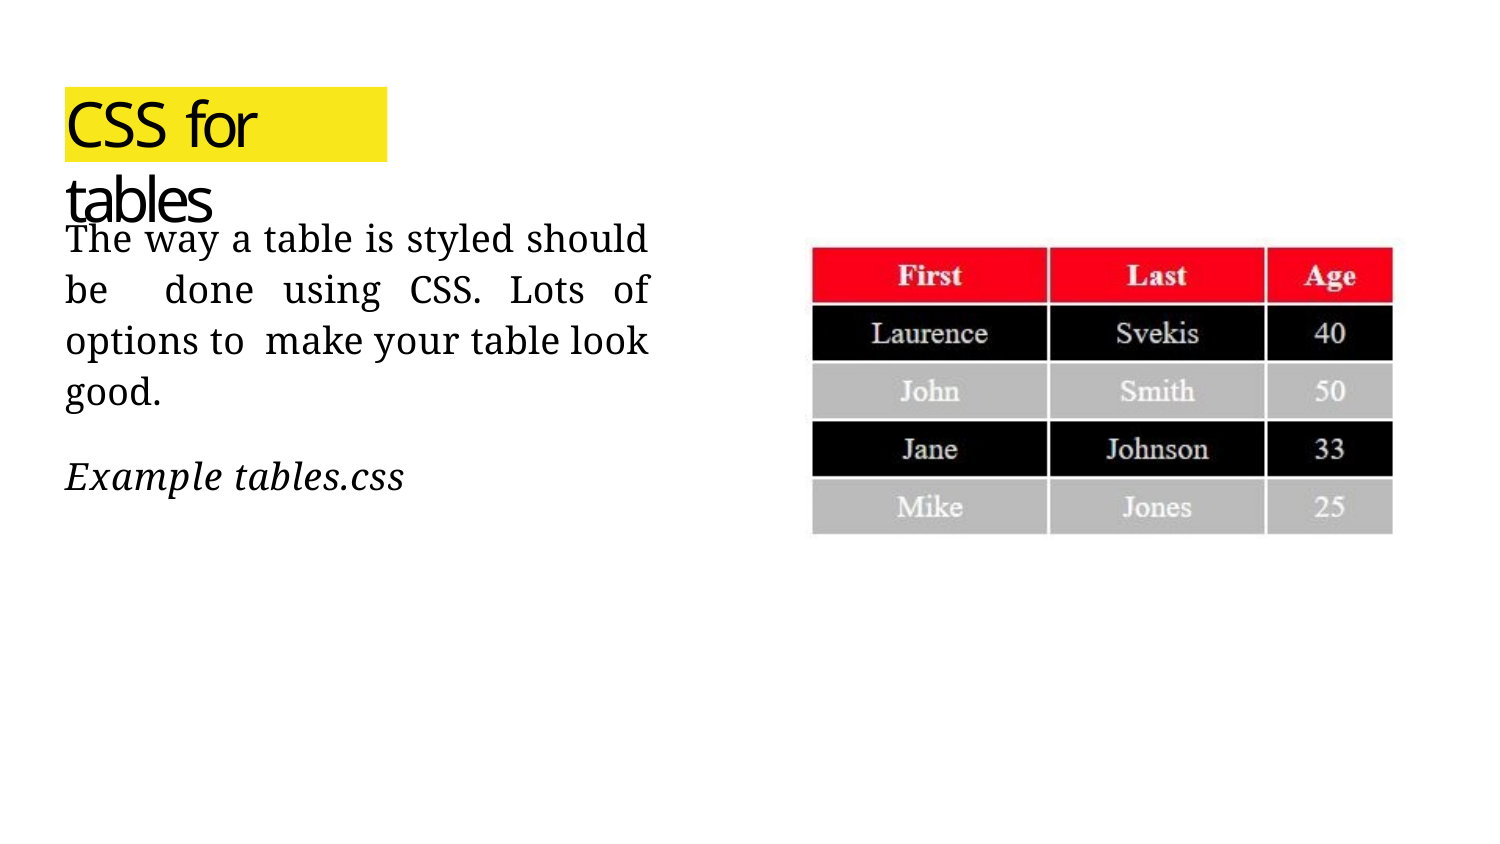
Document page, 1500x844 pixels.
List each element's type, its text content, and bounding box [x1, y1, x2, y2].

text_box The way a table is styled should be done using CSS. Lots of options to make your table look good. Example tables.css [63, 206, 650, 498]
picture [804, 237, 1407, 540]
title CSS for tables [63, 82, 390, 206]
